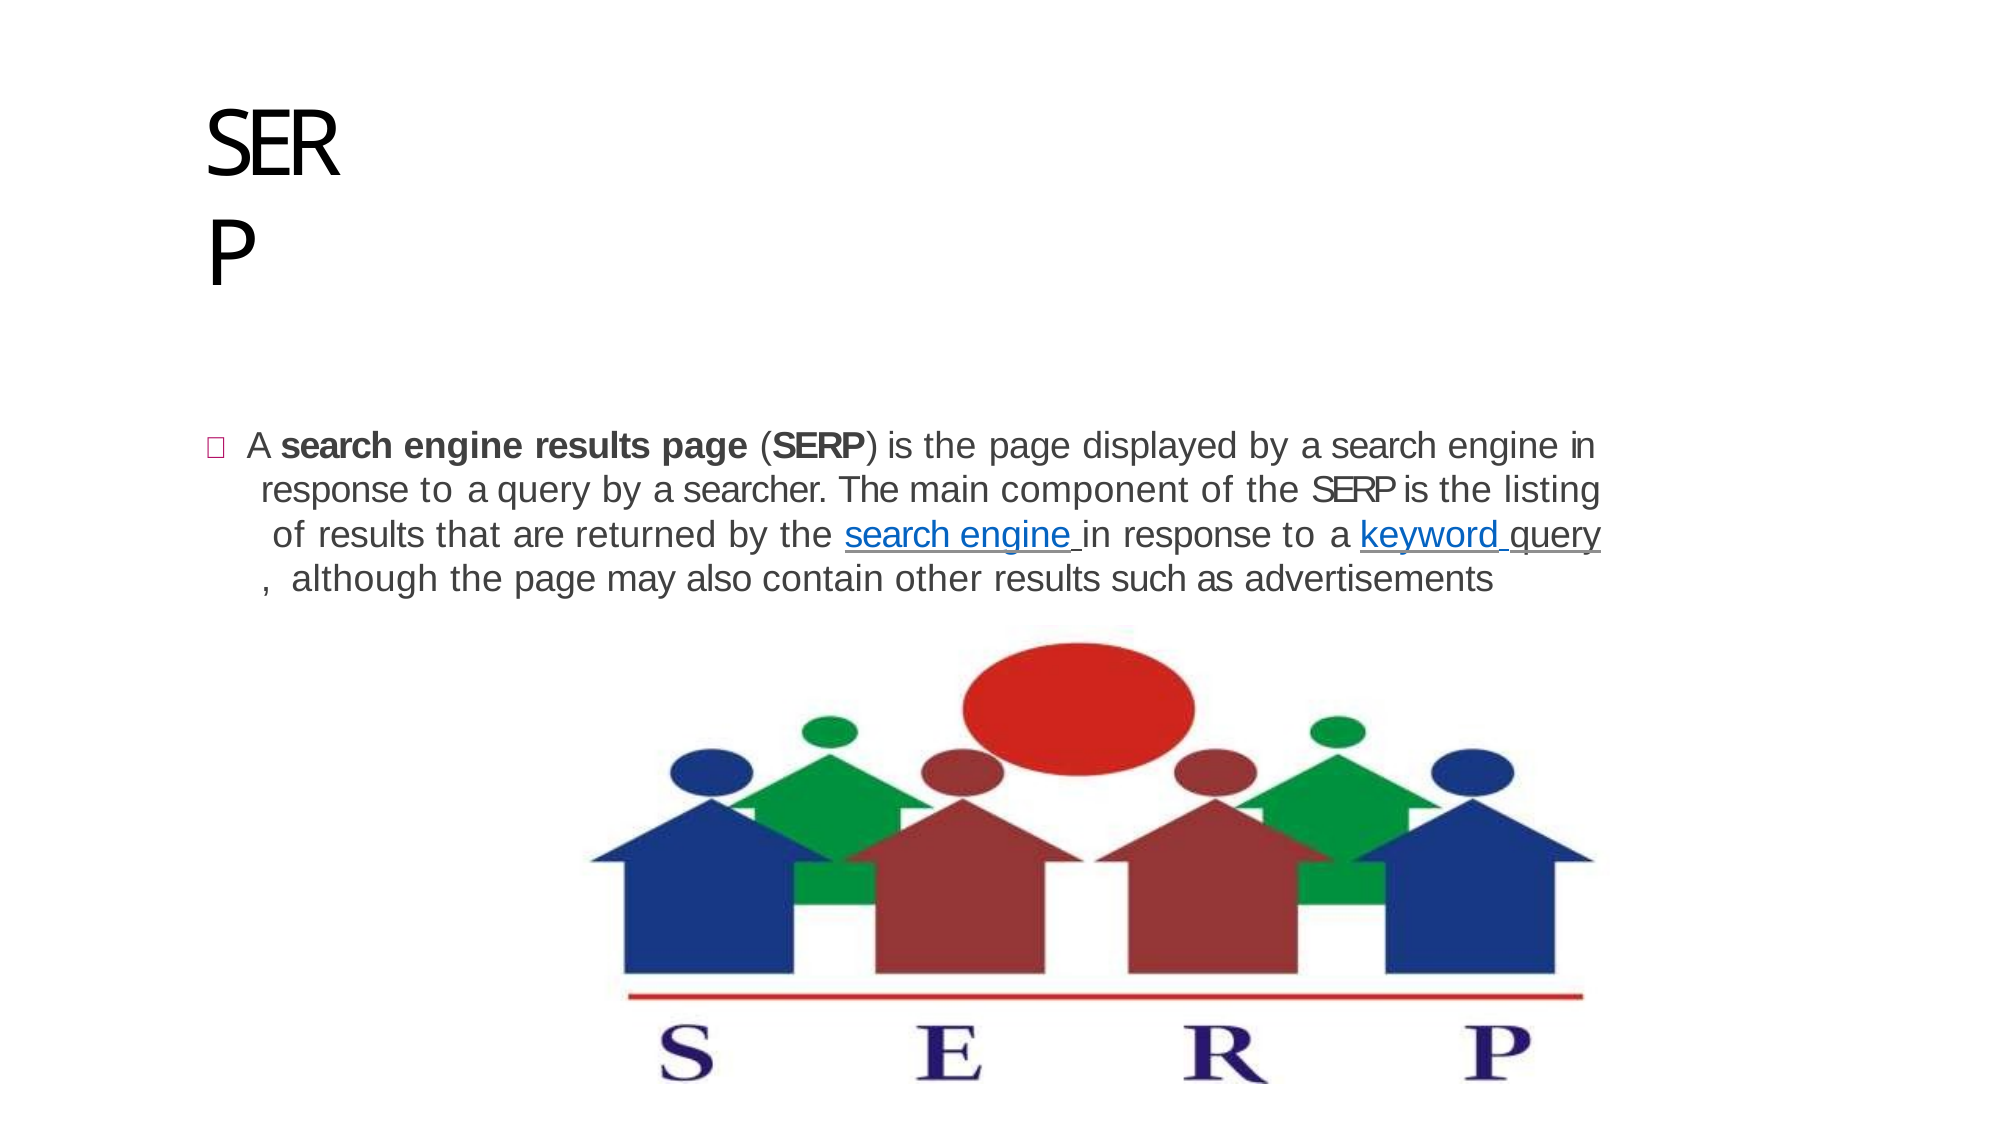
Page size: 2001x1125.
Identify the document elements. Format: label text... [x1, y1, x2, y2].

text_box [558, 625, 1627, 1084]
title SERP [202, 81, 372, 304]
text_box  A search engine results page (SERP) is the page displayed by a search engine in response to a query by a searcher. The main component of the SERP is the listing of results that are returned by the search engine in response to a keyword query, although the page may also contain other results such as advertisements [202, 420, 1603, 601]
